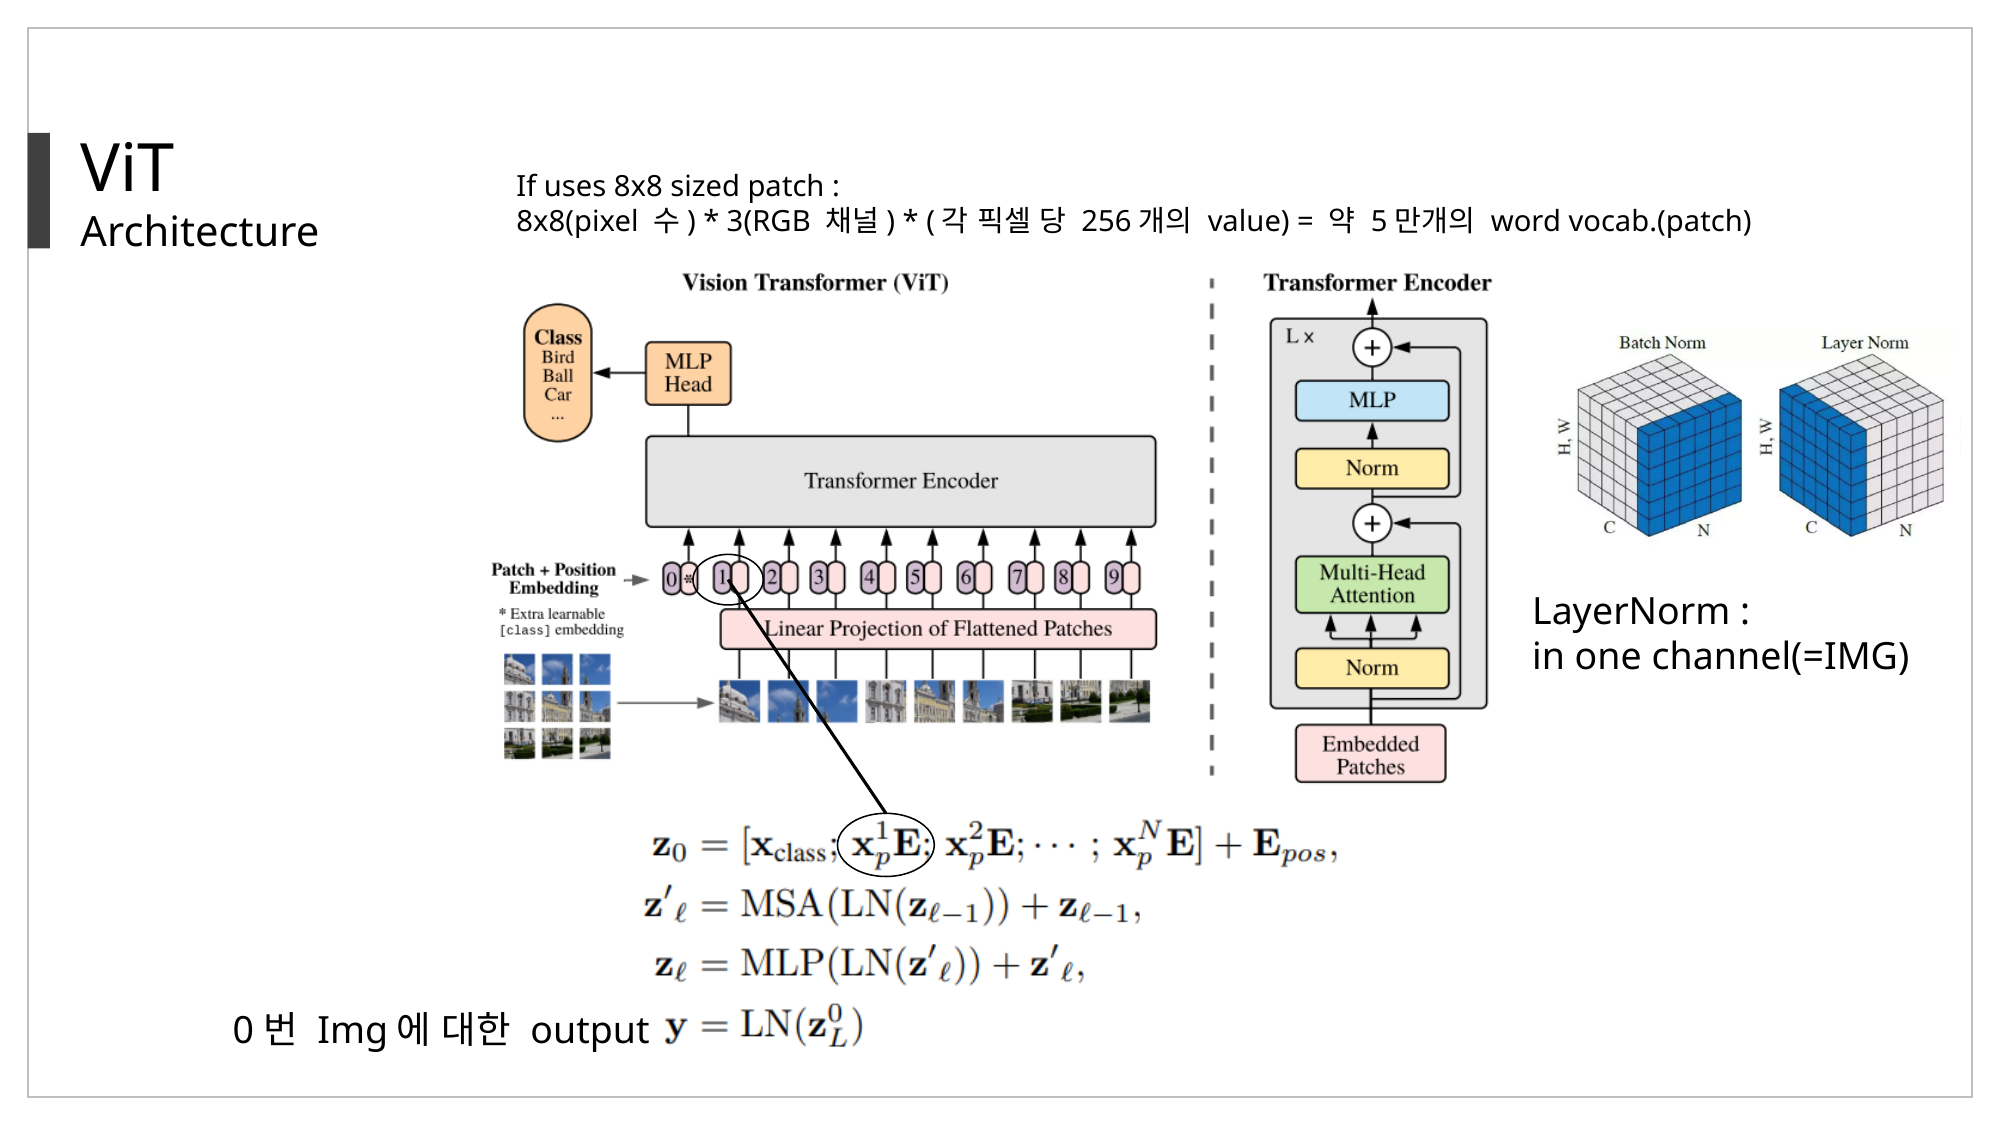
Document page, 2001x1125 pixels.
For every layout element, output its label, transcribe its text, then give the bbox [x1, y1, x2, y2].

picture [633, 813, 1367, 1083]
text_box 0번 Img에 대한 output [218, 998, 633, 1059]
picture [478, 248, 1522, 789]
text_box LayerNorm : in one channel(=IMG) [1522, 579, 1925, 685]
text_box [27, 27, 1973, 1098]
text_box ViT Architecture [65, 117, 863, 263]
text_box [728, 579, 886, 814]
text_box If uses 8x8 sized patch : 8x8(pixel 수) * 3(RGB 채널) * (각 픽셀 당 256개의 value) = 약 5만개의 word vocab.(patch) [501, 159, 1767, 290]
picture [1533, 268, 1961, 595]
text_box [27, 132, 51, 249]
